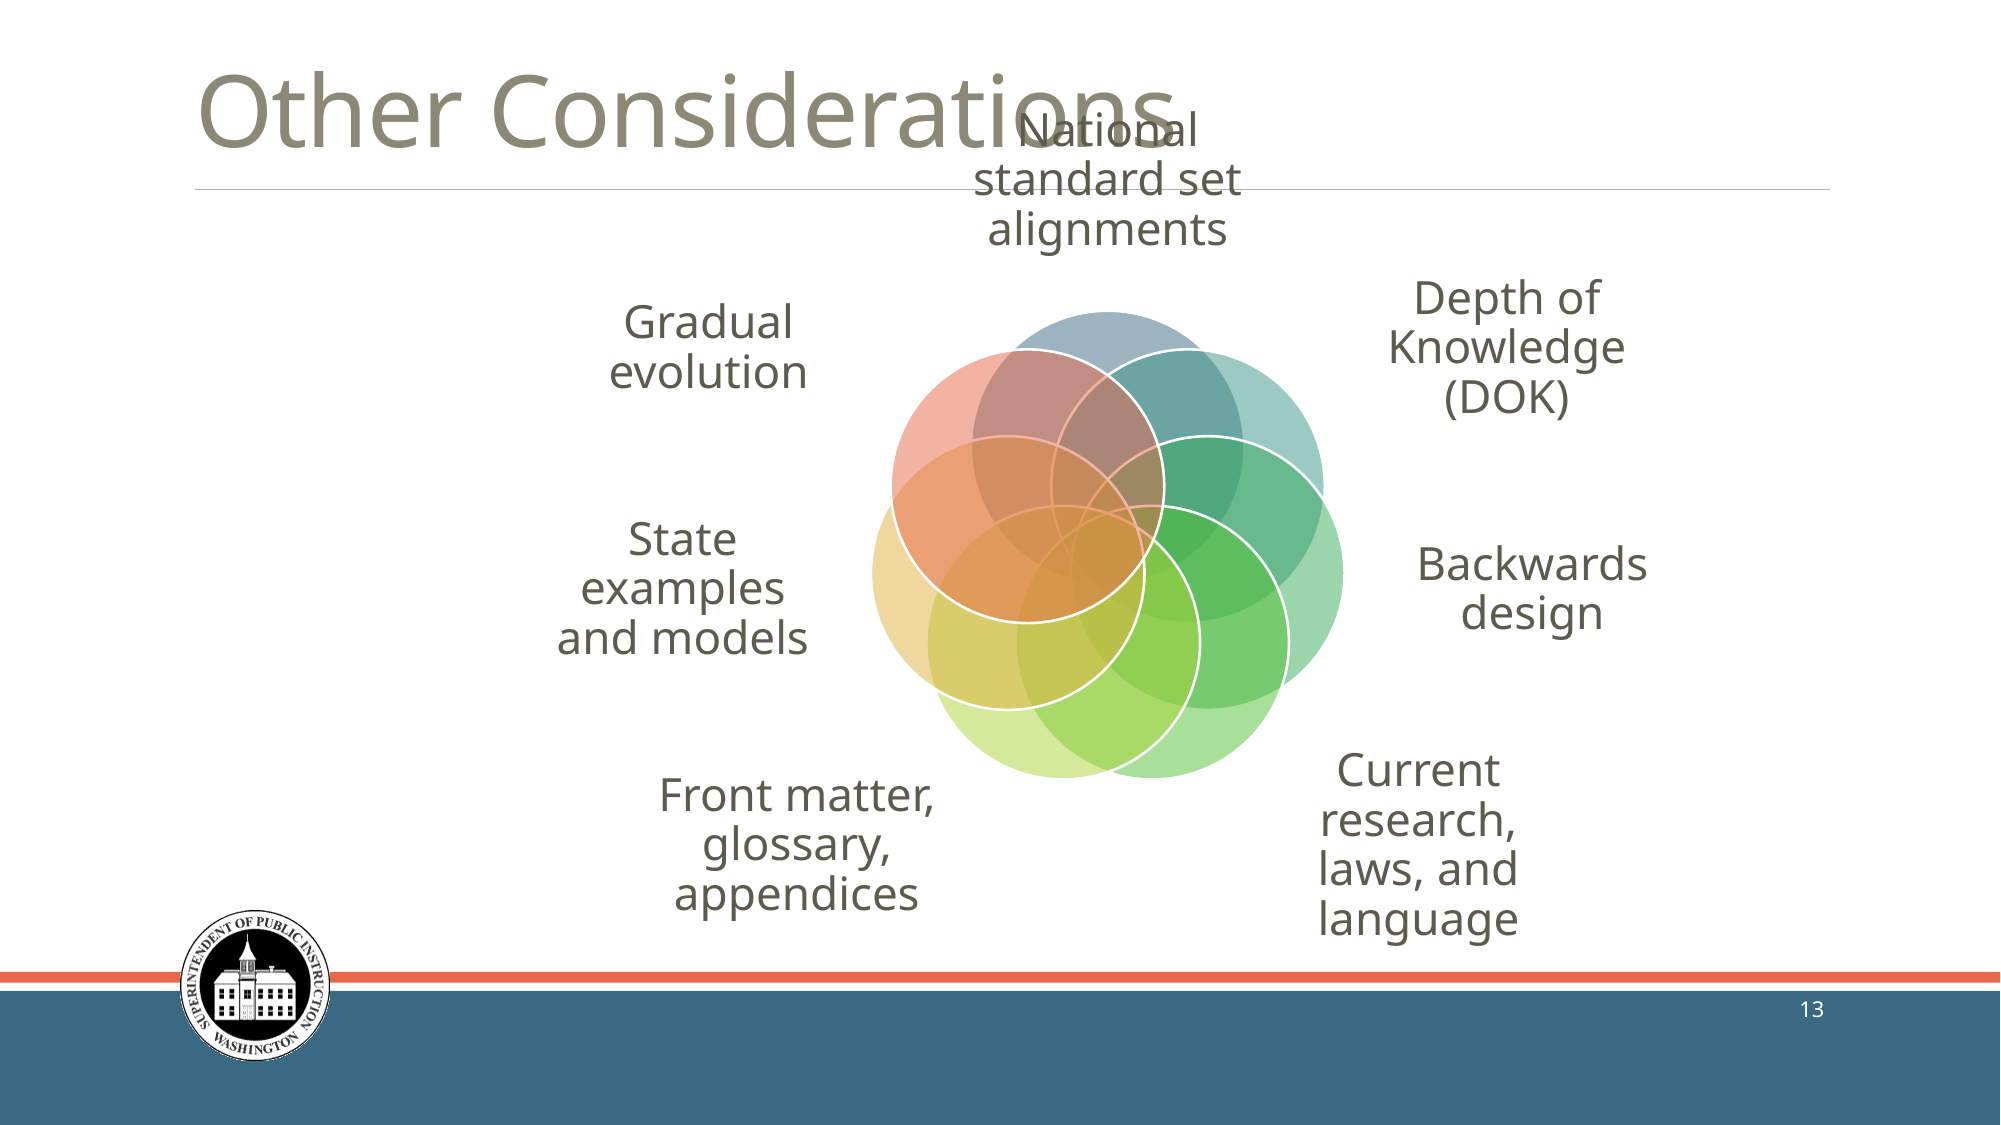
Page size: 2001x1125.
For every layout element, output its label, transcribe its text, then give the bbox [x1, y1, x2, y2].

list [537, 79, 1679, 954]
slide_number 13 [1624, 980, 1840, 1041]
picture [180, 910, 330, 1061]
title Other Considerations [180, 47, 1830, 176]
